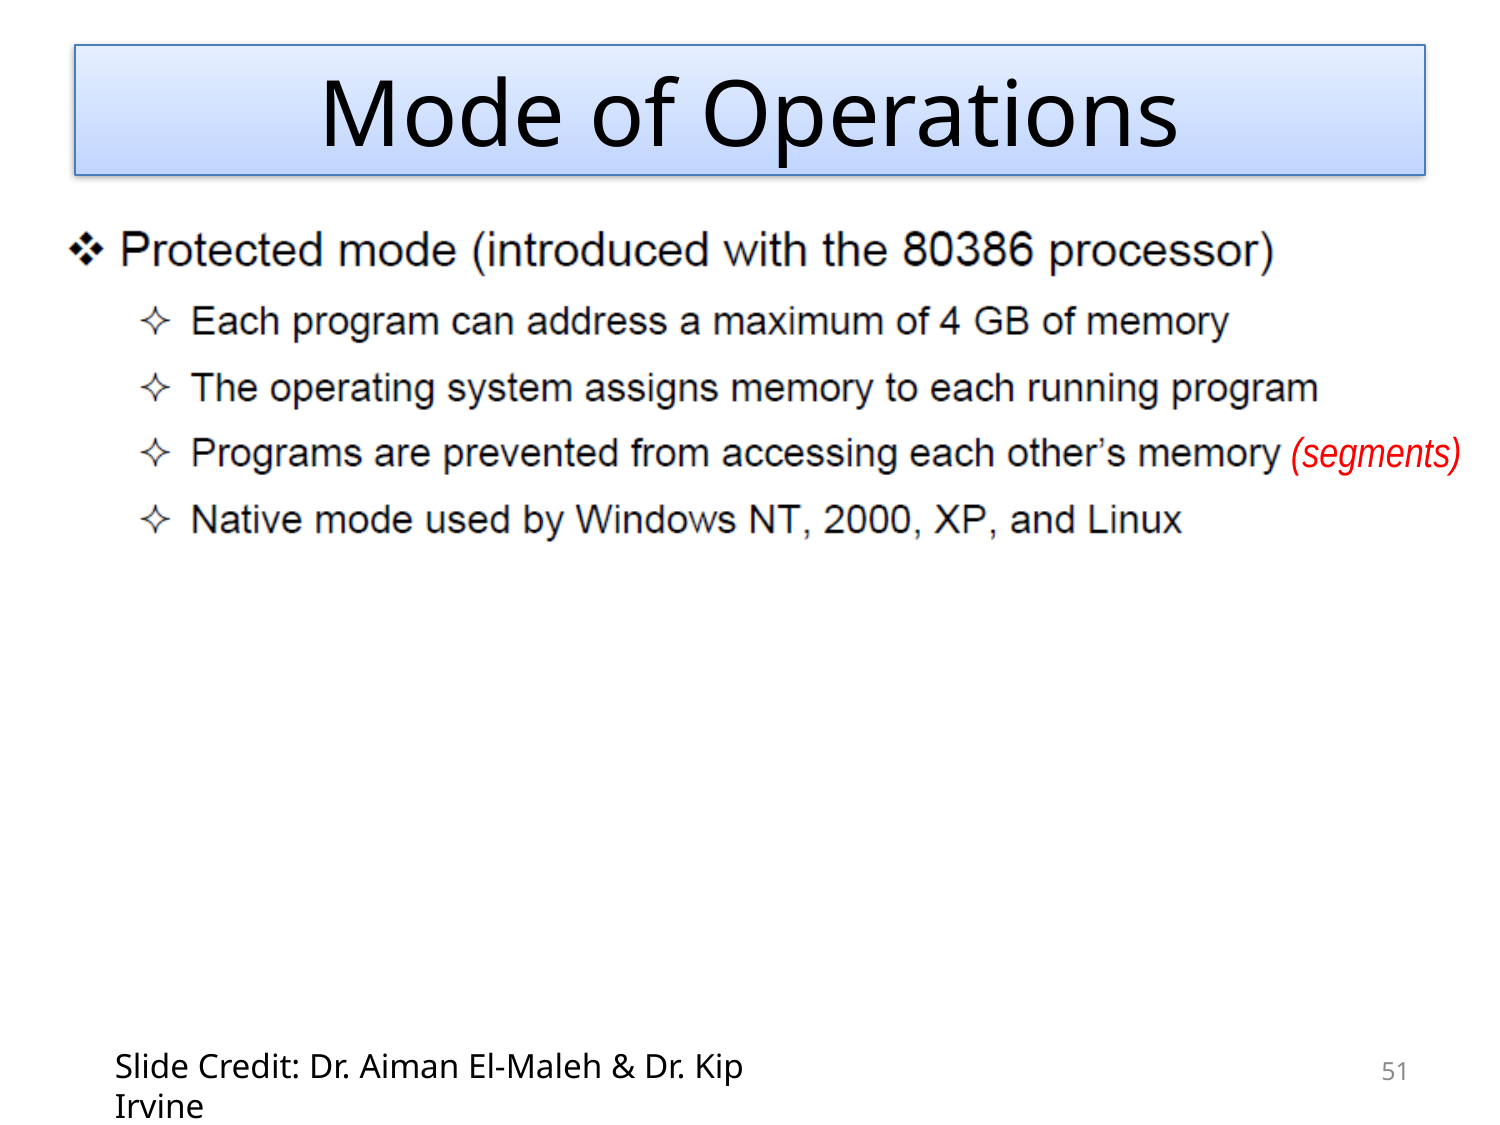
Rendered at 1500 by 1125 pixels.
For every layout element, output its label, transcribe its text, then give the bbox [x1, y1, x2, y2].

title Mode of Operations [74, 44, 1426, 176]
slide_number 51 [1074, 1042, 1425, 1103]
picture [49, 212, 1326, 551]
text_box (segments) [1329, 417, 1477, 483]
text_box Slide Credit: Dr. Aiman El-Maleh & Dr. Kip Irvine [99, 1037, 800, 1125]
